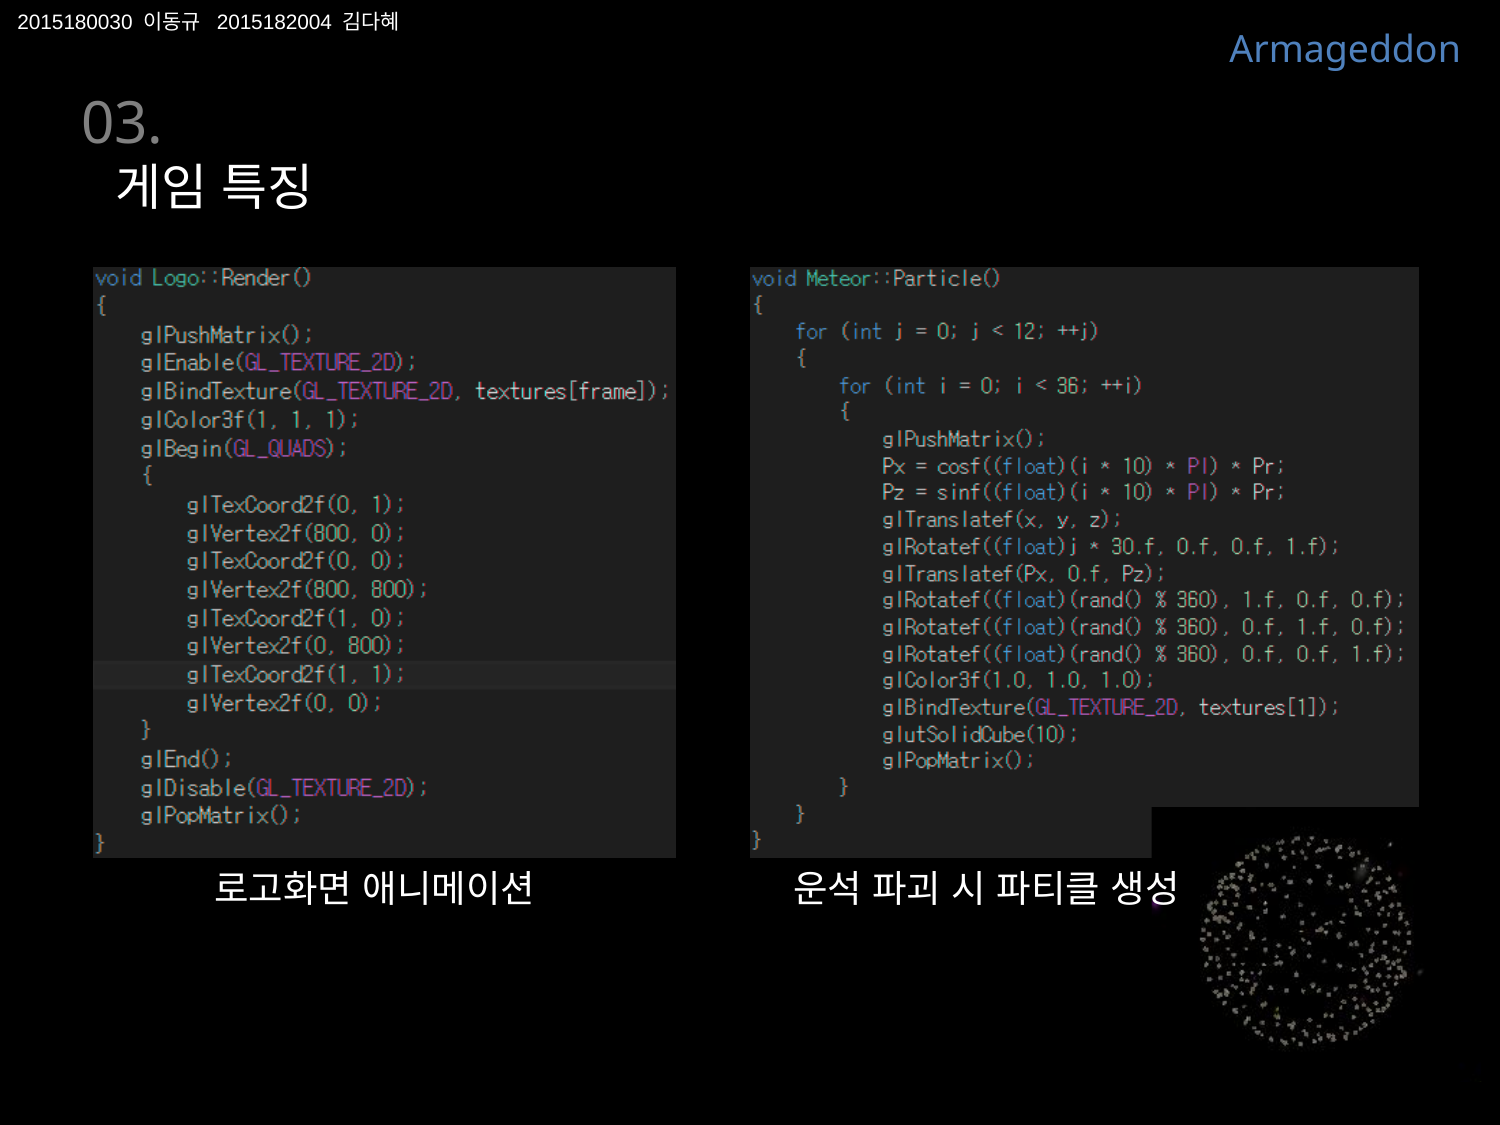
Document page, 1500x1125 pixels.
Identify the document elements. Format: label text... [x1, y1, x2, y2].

picture [93, 266, 676, 858]
text_box 운석 파괴 시 파티클 생성 [778, 866, 1146, 918]
text_box Armageddon [1214, 17, 1500, 78]
text_box 03. 게임 특징 [66, 78, 329, 223]
text_box 2015180030 이동규 2015182004 김다혜 [2, 1, 415, 42]
picture [749, 266, 1482, 1083]
text_box 로고화면 애니메이션 [199, 866, 551, 918]
